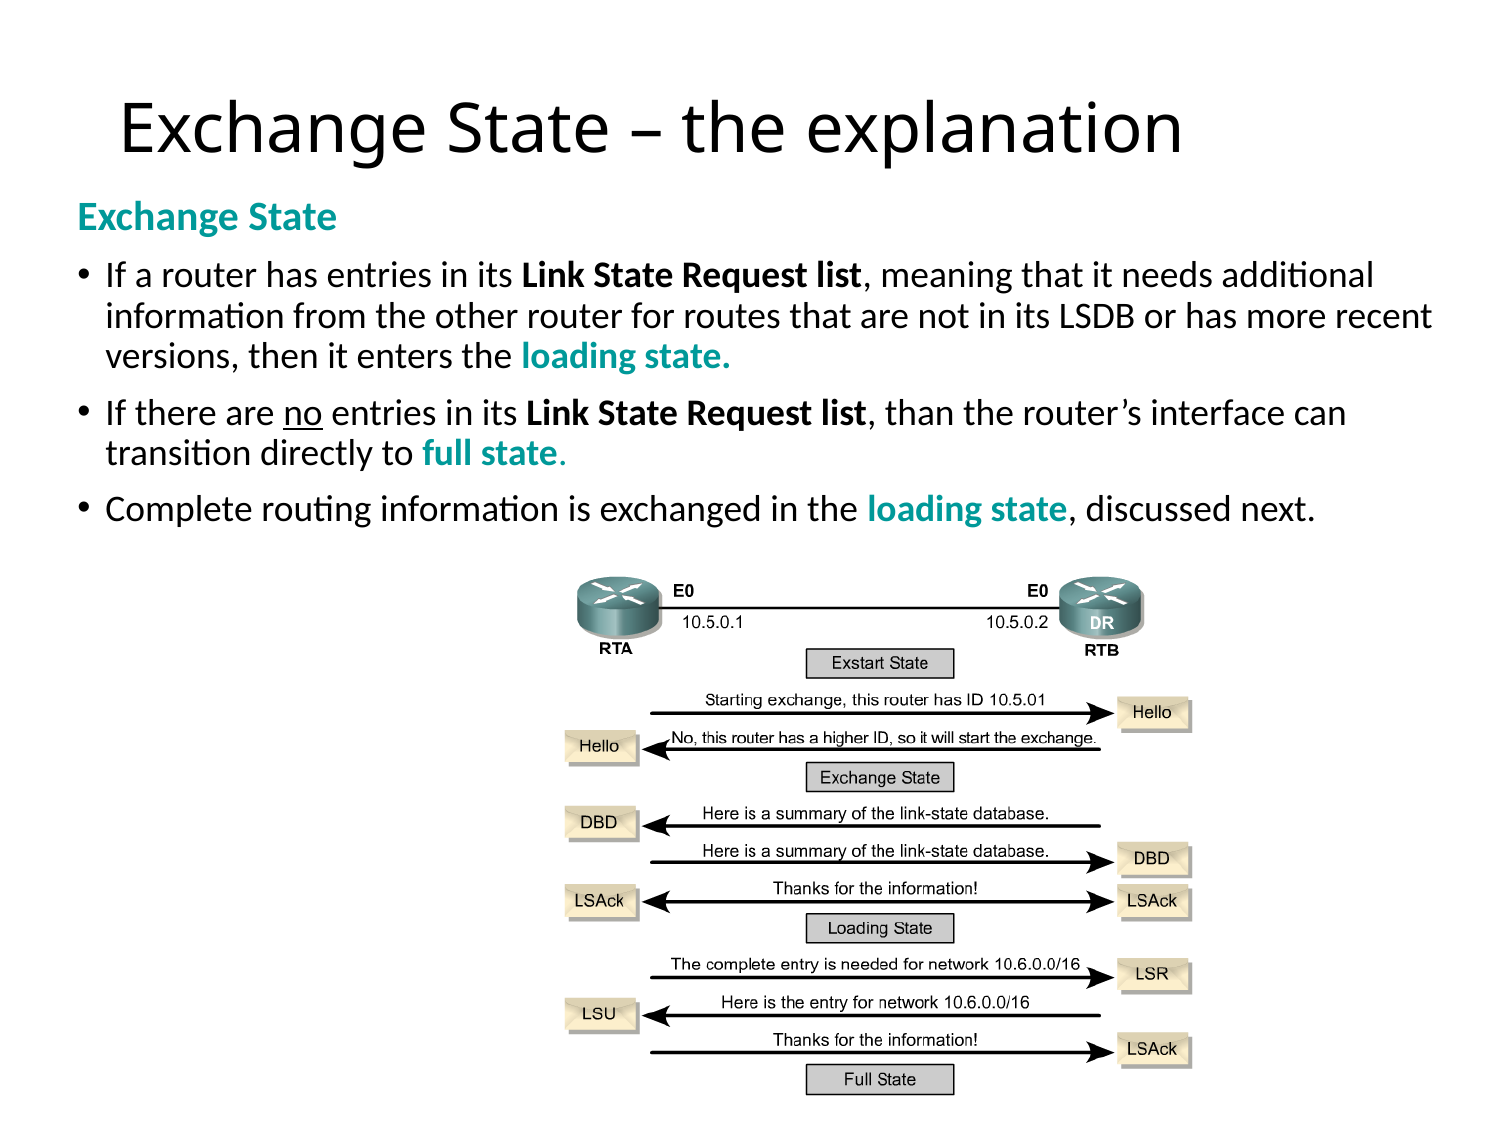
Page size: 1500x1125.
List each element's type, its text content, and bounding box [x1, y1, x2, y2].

title Exchange State – the explanation [103, 59, 1397, 187]
picture [537, 562, 1225, 1103]
list Exchange State If a router has entries in its Link State Request list, meaning that it needs additional information from the other router for routes that are not in its LSDB or has more recent versions, then it enters the loading state. If there are no entries in its Link State Request list, than the router’s interface can transition directly to full state. Complete routing information is exchanged in the loading state, discussed next. [62, 187, 1463, 600]
